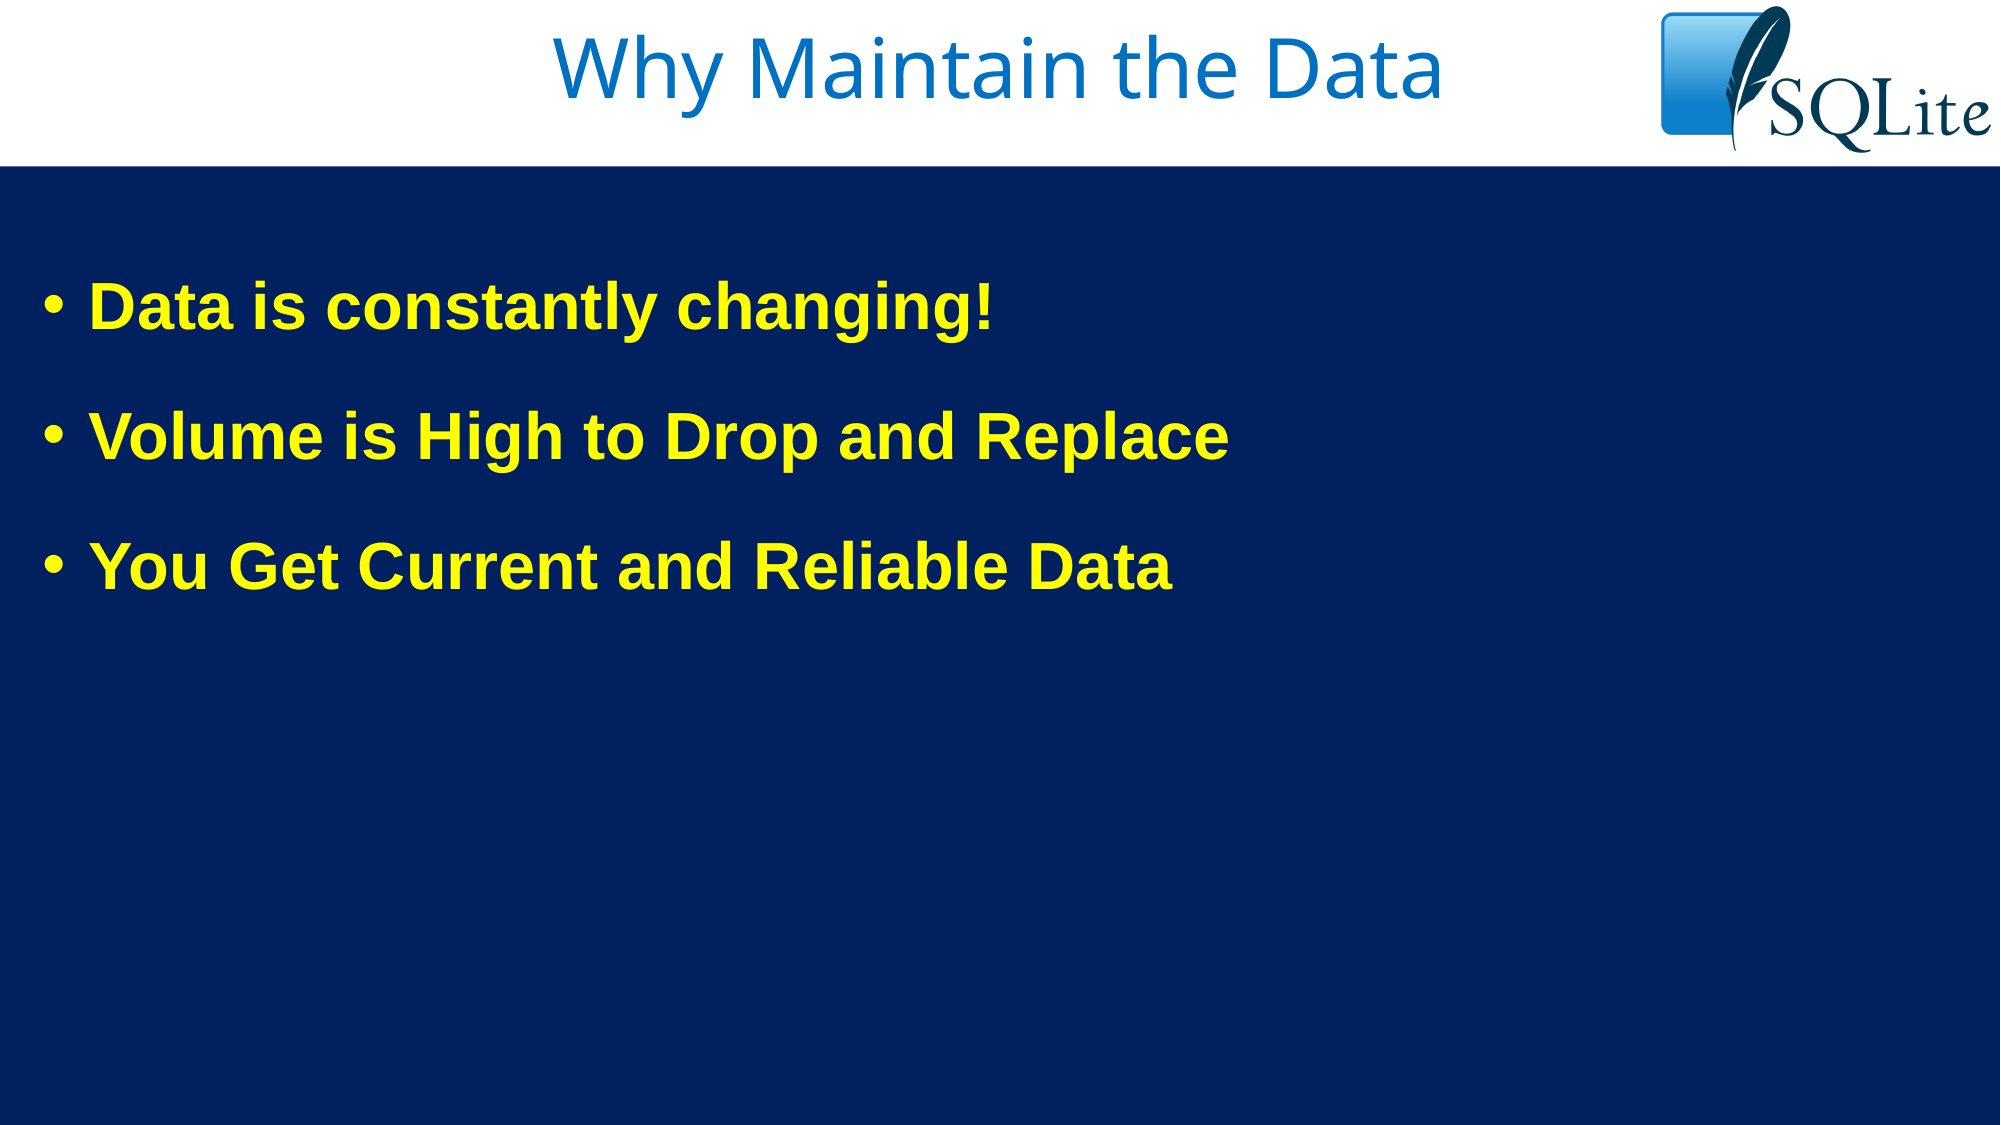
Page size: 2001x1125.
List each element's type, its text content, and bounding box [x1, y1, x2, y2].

text_box Why Maintain the Data [0, 18, 1651, 134]
text_box Data is constantly changing! Volume is High to Drop and Replace You Get Current and Reliable Data [27, 255, 1872, 611]
picture [1651, 0, 2000, 163]
